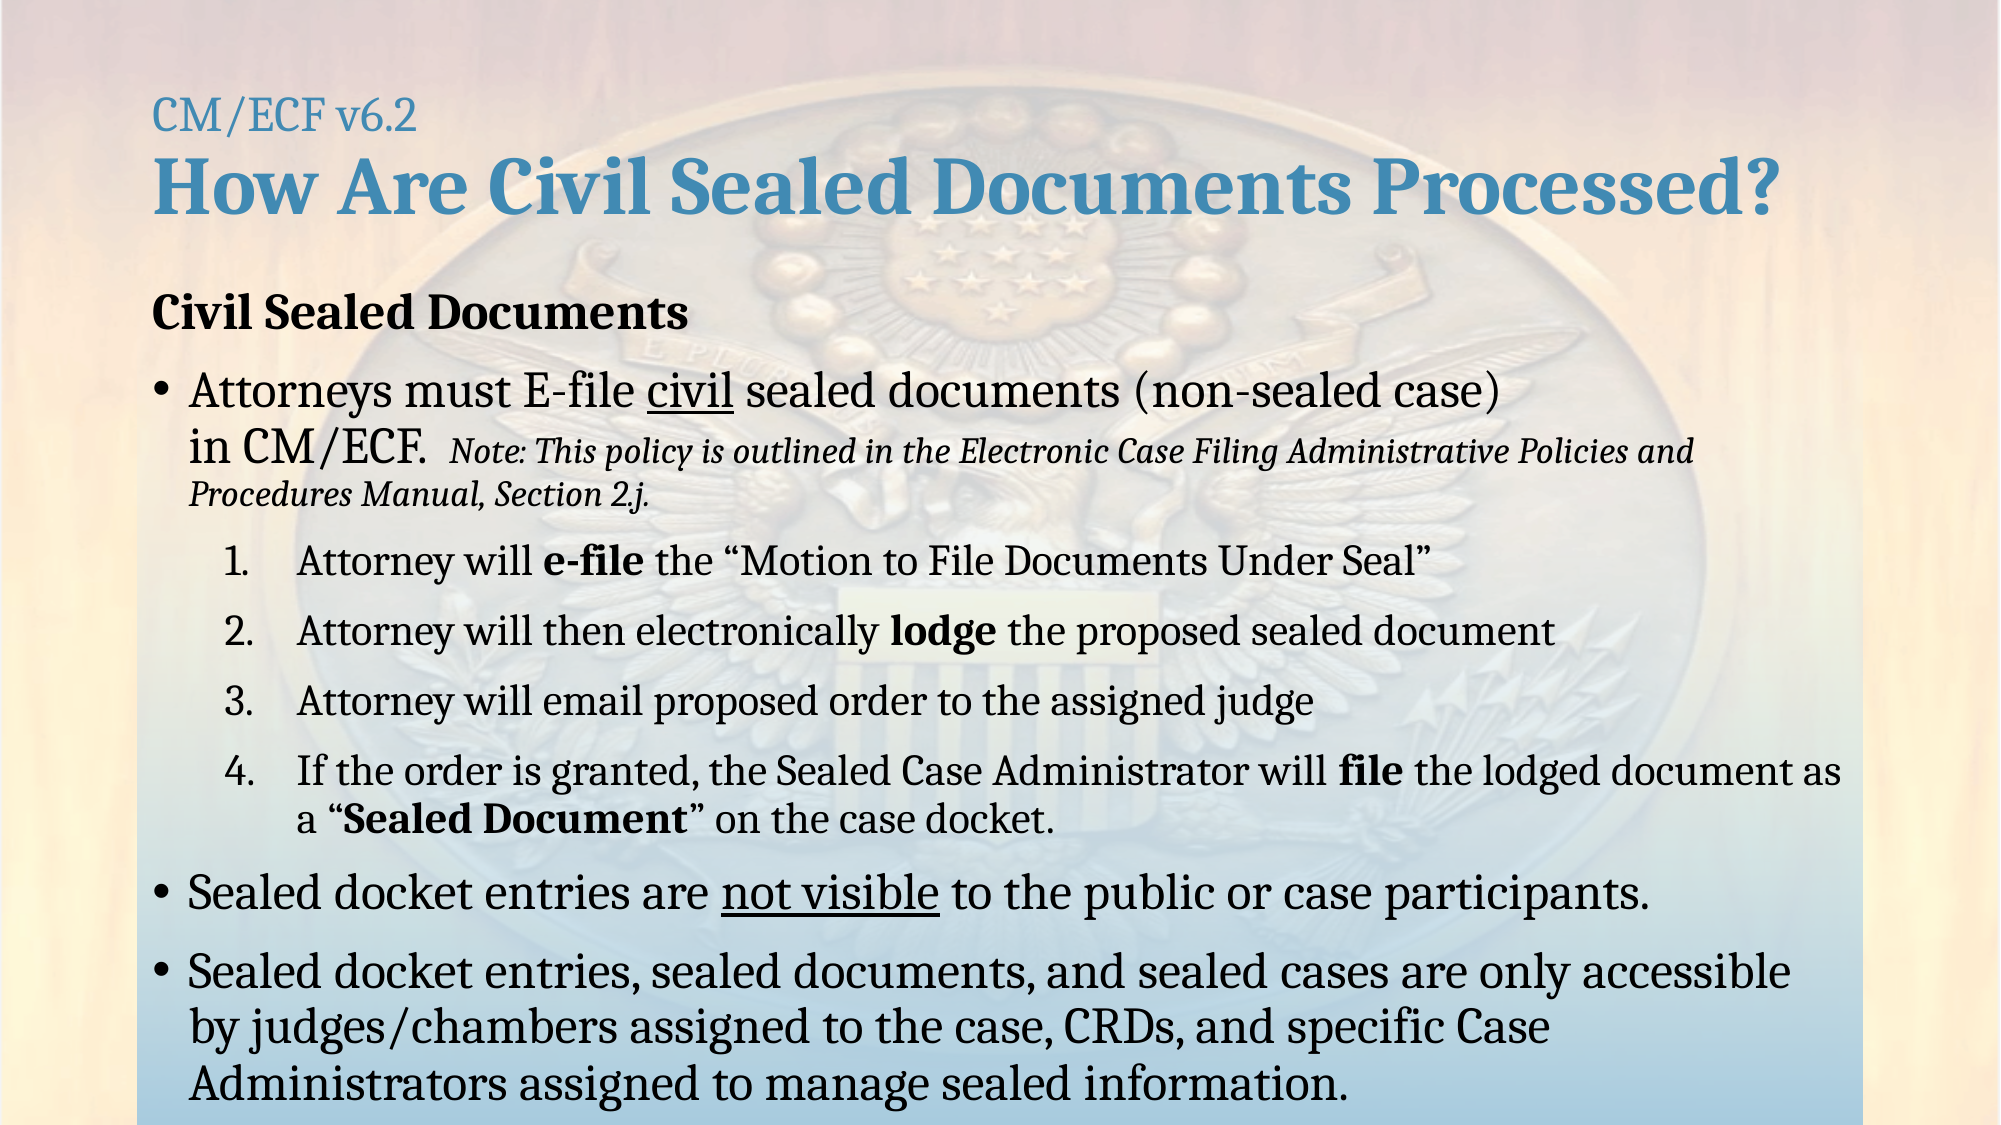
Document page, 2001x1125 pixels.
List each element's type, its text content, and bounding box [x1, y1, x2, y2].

title CM/ECF v6.2 How Are Civil Sealed Documents Processed? [137, 70, 1863, 250]
list Civil Sealed Documents Attorneys must E-file civil sealed documents (non-sealed case) in CM/ECF. Note: This policy is outlined in the Electronic Case Filing Administrative Policies and Procedures Manual, Section 2.j. Attorney will e-file the “Motion to File Documents Under Seal” Attorney will then electronically lodge the proposed sealed document Attorney will email proposed order to the assigned judge If the order is granted, the Sealed Case Administrator will file the lodged document as a “Sealed Document” on the case docket. Sealed docket entries are not visible to the public or case participants. Sealed docket entries, sealed documents, and sealed cases are only accessible by judges/chambers assigned to the case, CRDs, and specific Case Administrators assigned to manage sealed information. [137, 277, 1863, 1125]
